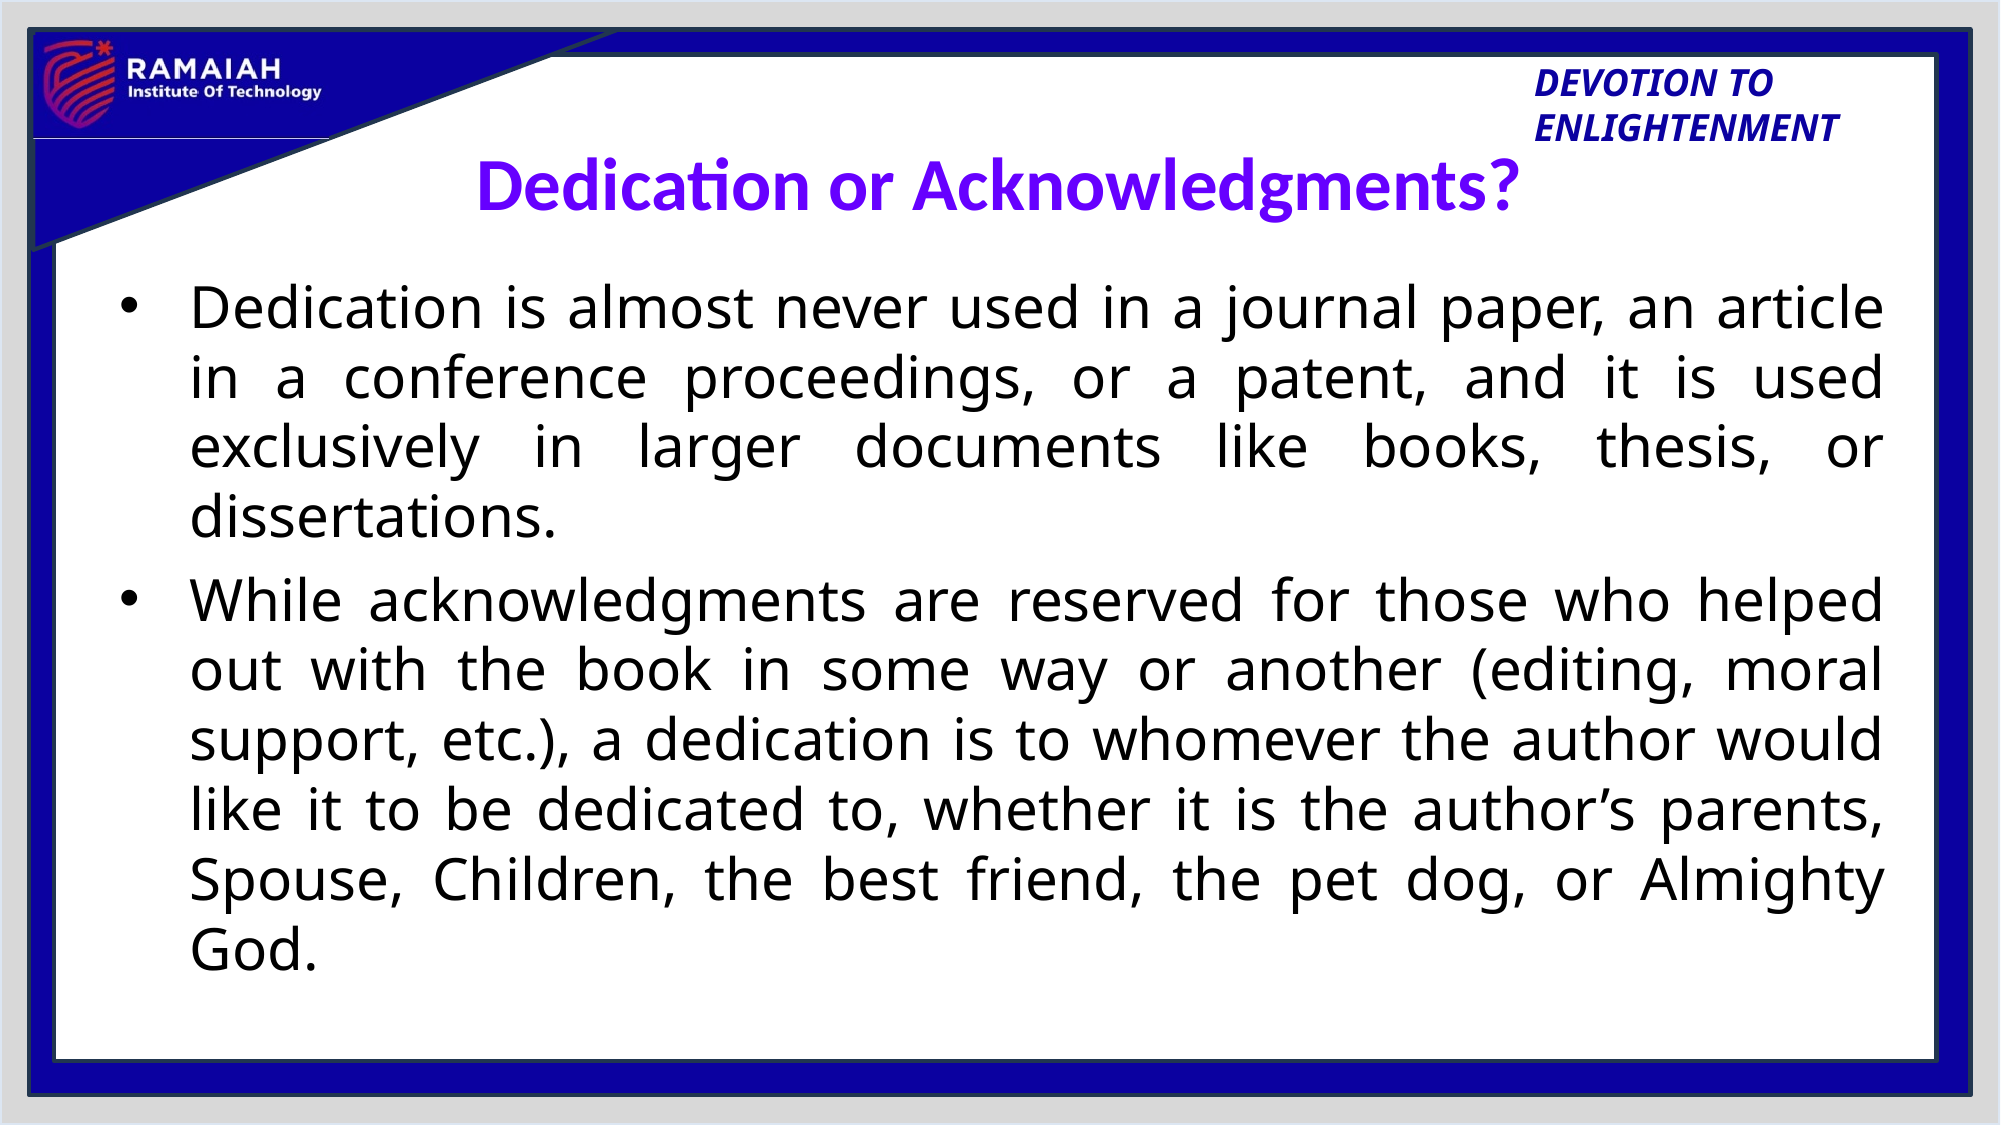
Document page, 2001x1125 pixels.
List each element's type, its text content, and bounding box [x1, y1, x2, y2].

title Dedication or Acknowledgments? [99, 128, 1900, 233]
picture [33, 35, 329, 139]
list Dedication is almost never used in a journal paper, an article in a conference proceedings, or a patent, and it is used exclusively in larger documents like books, thesis, or dissertations. While acknowledgments are reserved for those who helped out with the book in some way or another (editing, moral support, etc.), a dedication is to whomever the author would like it to be dedicated to, whether it is the author’s parents, Spouse, Children, the best friend, the pet dog, or Almighty God. [99, 262, 1900, 1005]
